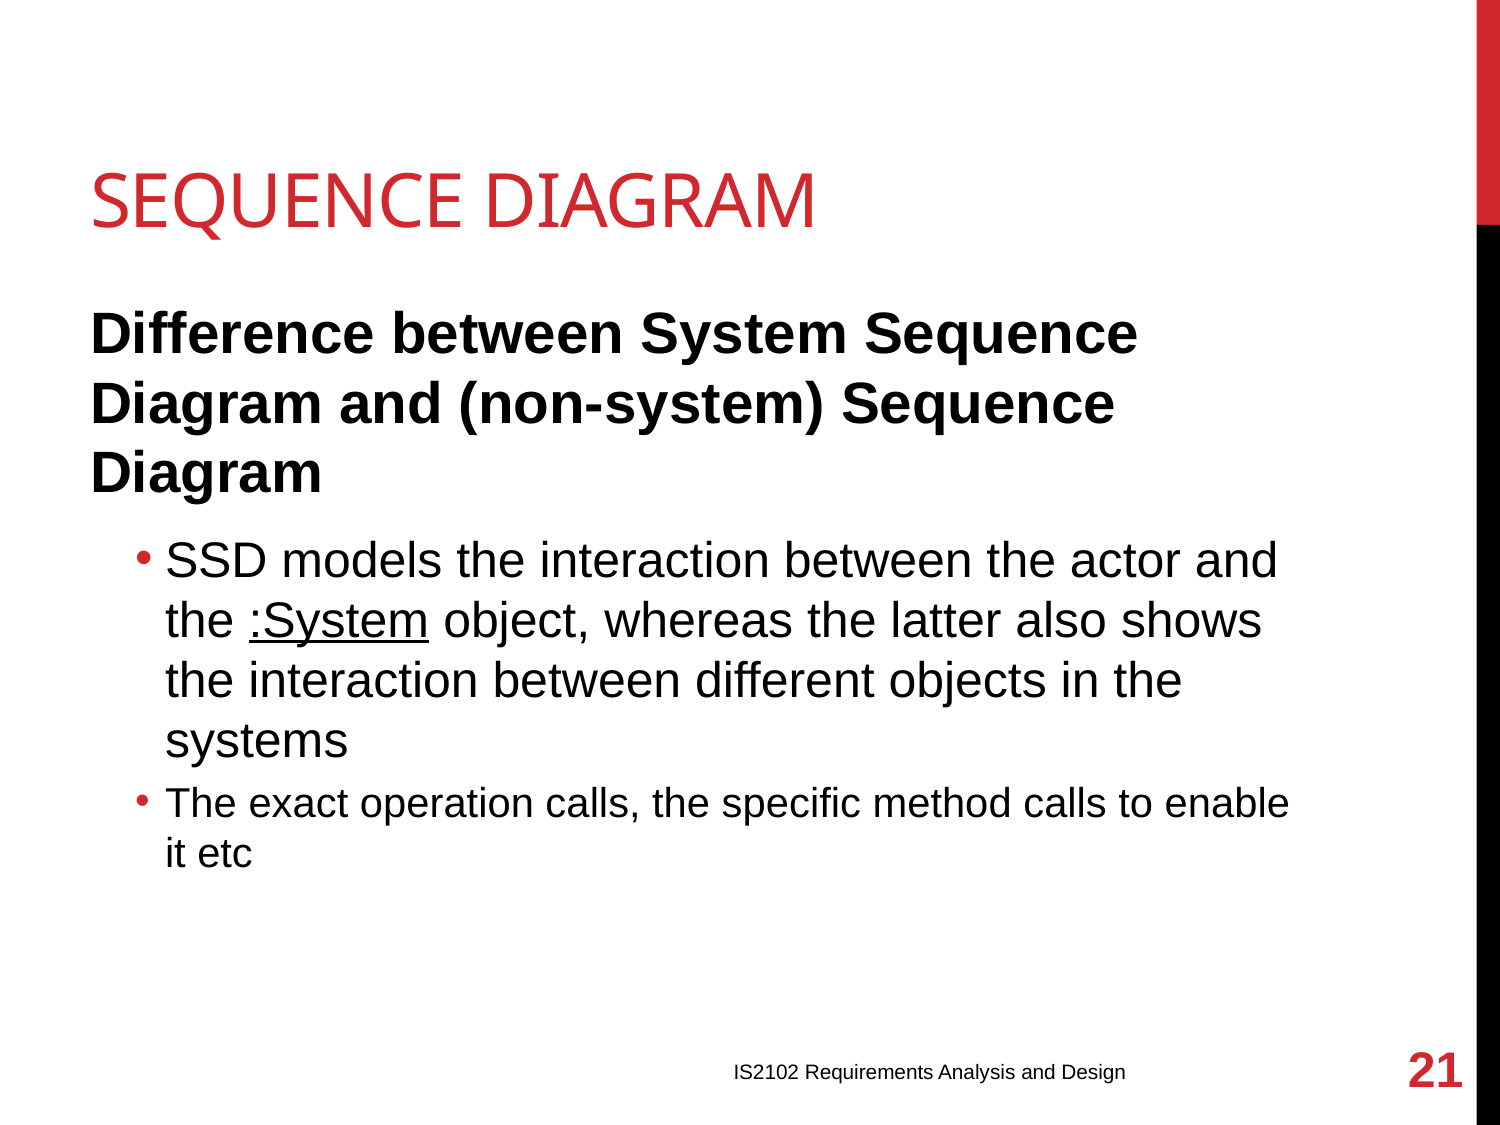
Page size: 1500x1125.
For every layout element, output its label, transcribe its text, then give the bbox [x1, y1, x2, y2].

list Difference between System Sequence Diagram and (non-system) Sequence Diagram SSD models the interaction between the actor and the :System object, whereas the latter also shows the interaction between different objects in the systems The exact operation calls, the specific method calls to enable it etc [75, 287, 1325, 1005]
title Sequence Diagram [75, 25, 1025, 250]
footer IS2102 Requirements Analysis and Design [718, 1051, 1238, 1112]
slide_number 21 [1262, 1037, 1479, 1098]
